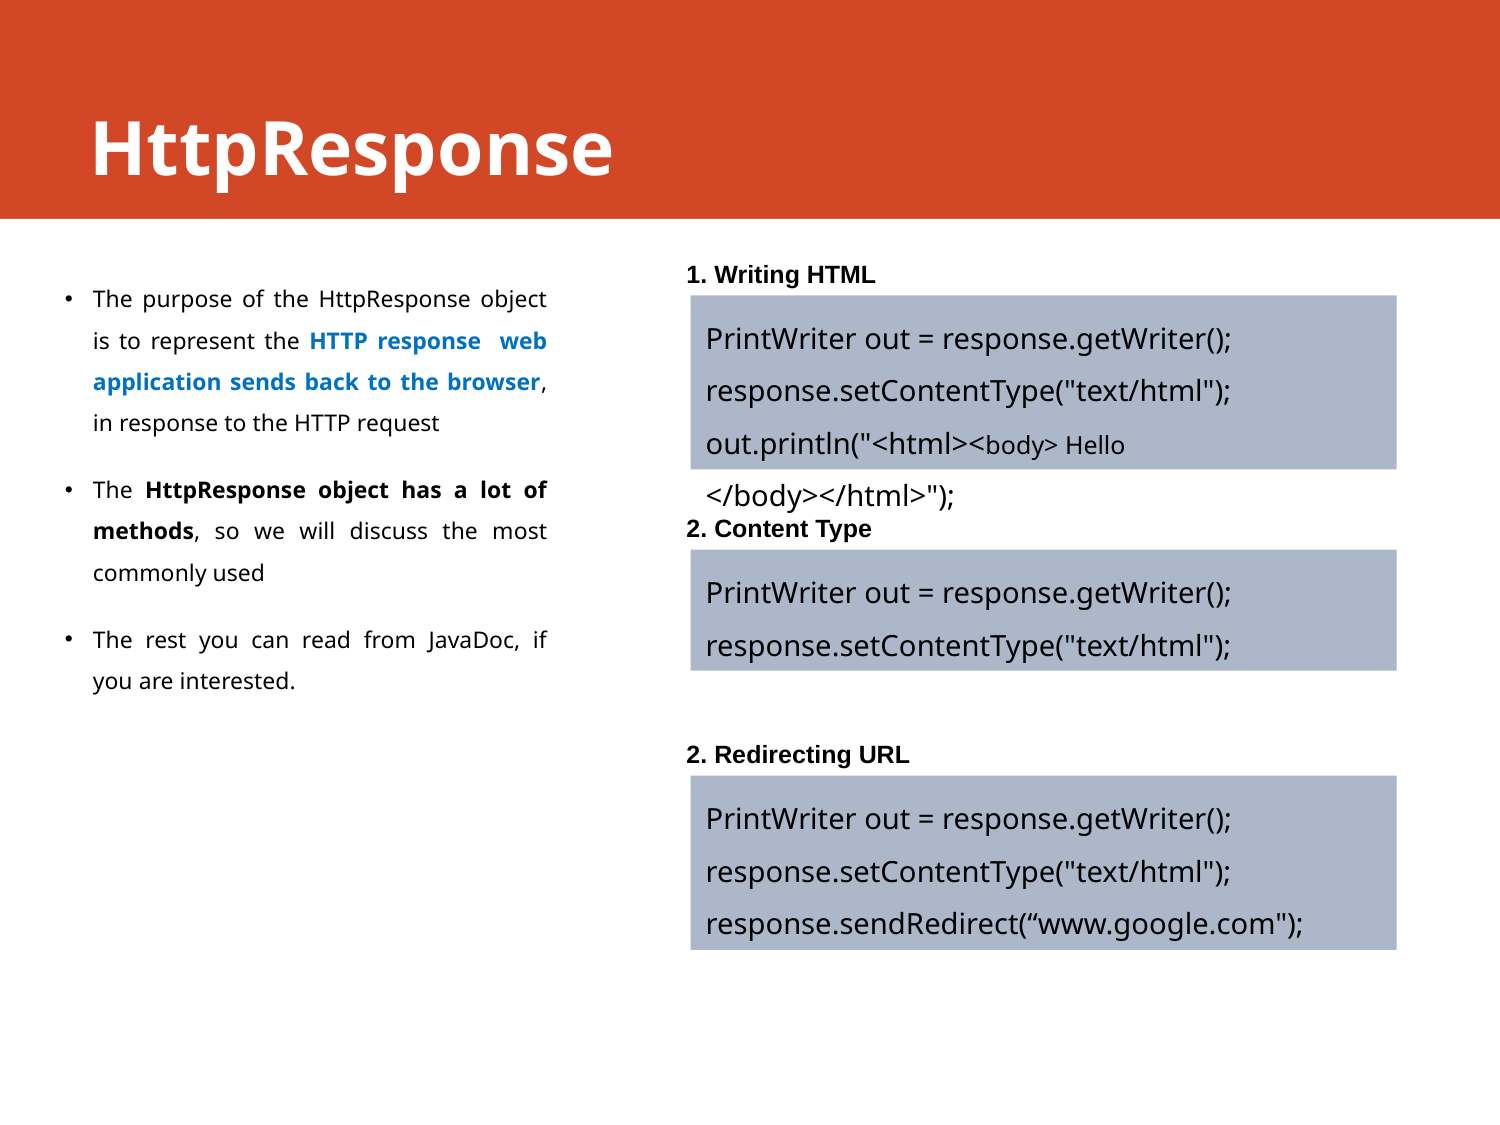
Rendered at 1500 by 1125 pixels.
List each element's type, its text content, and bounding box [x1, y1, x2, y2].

text_box PrintWriter out = response.getWriter(); response.setContentType("text/html"); [690, 549, 1397, 671]
title HttpResponse [74, 0, 1397, 199]
text_box 1. Writing HTML [671, 235, 1155, 292]
text_box 2. Content Type [671, 489, 1185, 546]
list The purpose of the HttpResponse object is to represent the HTTP response web application sends back to the browser, in response to the HTTP request The HttpResponse object has a lot of methods, so we will discuss the most commonly used The rest you can read from JavaDoc, if you are interested. [49, 263, 563, 721]
text_box PrintWriter out = response.getWriter(); response.setContentType("text/html"); out.println("<html><body> Hello </body></html>"); [690, 295, 1397, 470]
text_box PrintWriter out = response.getWriter(); response.setContentType("text/html"); response.sendRedirect(“www.google.com"); [690, 775, 1397, 950]
text_box 2. Redirecting URL [671, 716, 1185, 772]
